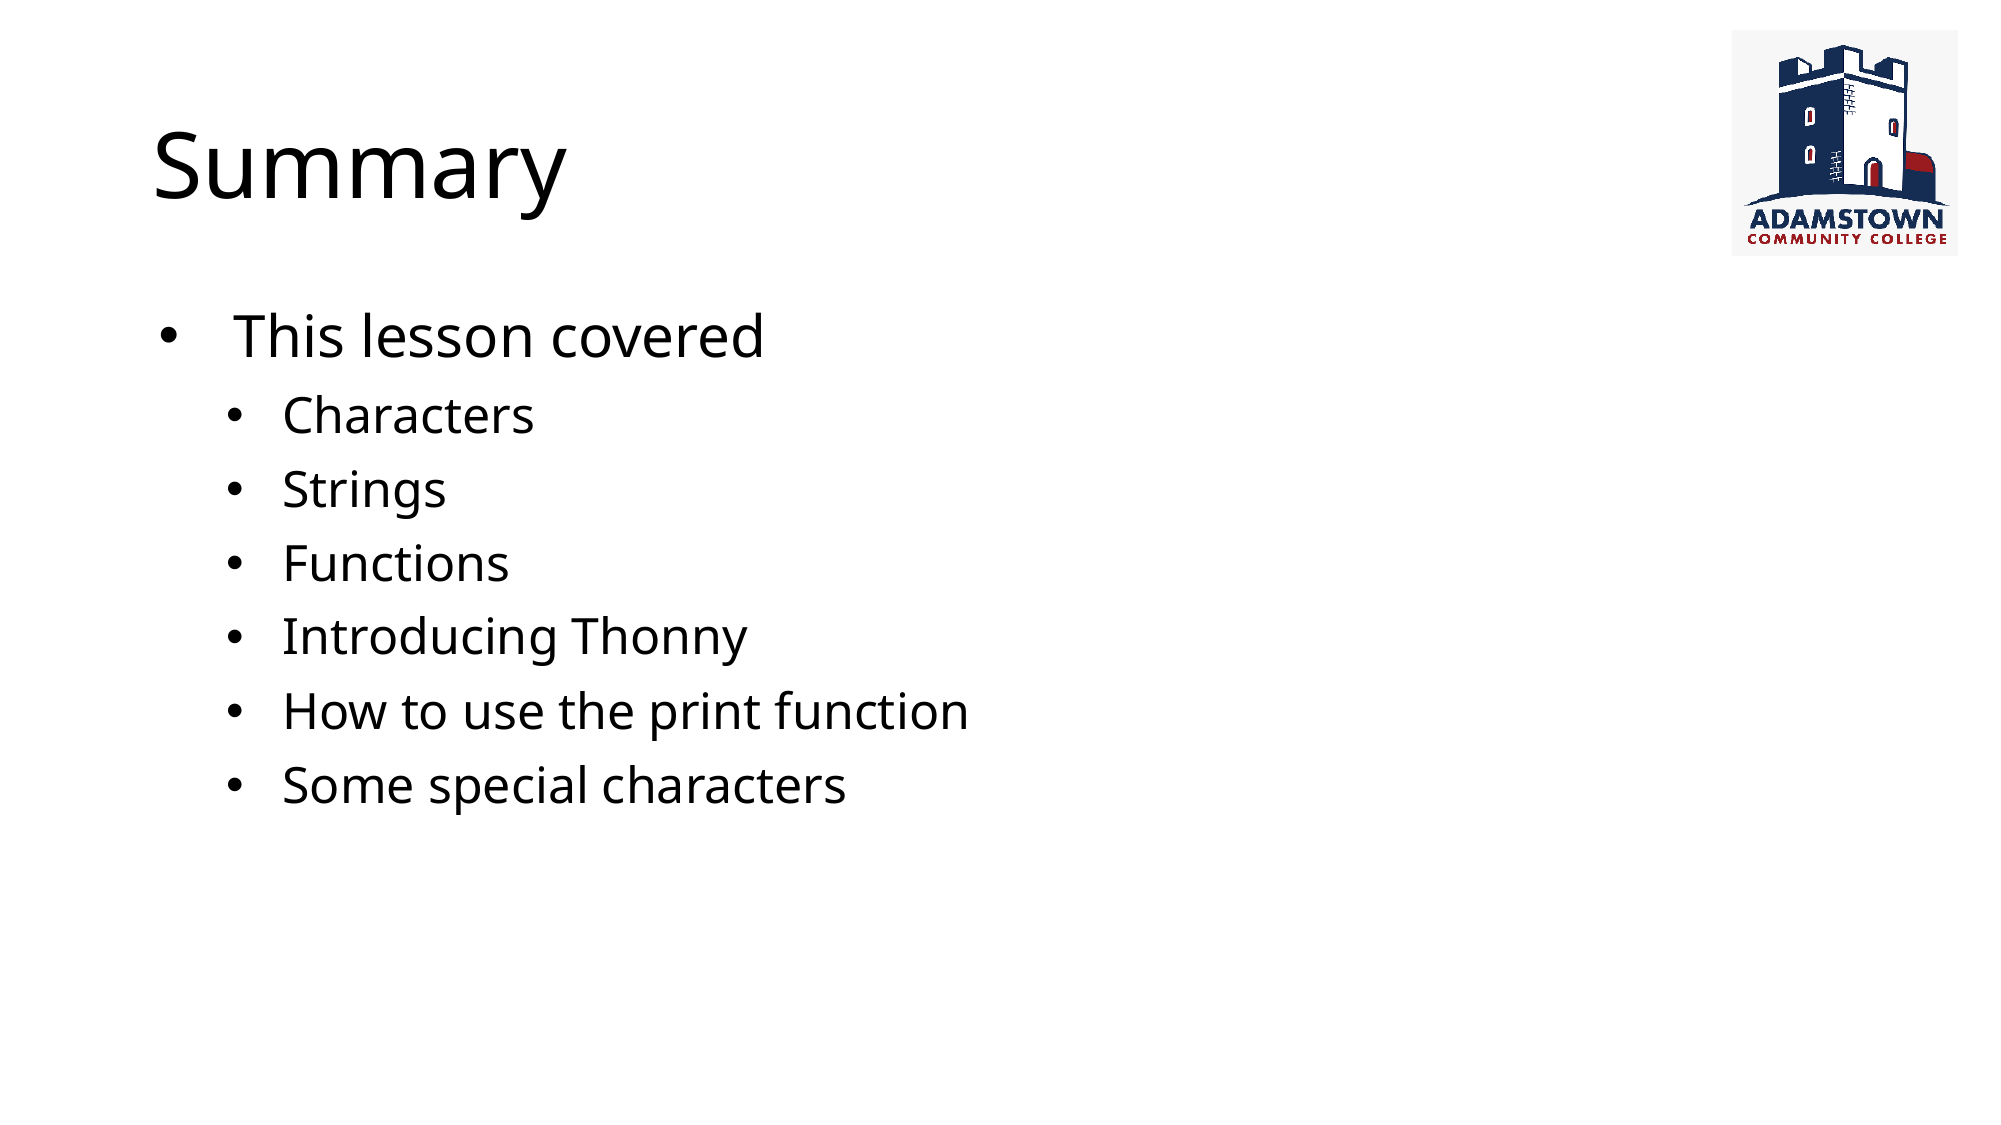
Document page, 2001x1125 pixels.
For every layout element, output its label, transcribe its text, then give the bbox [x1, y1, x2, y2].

title Summary [137, 59, 1863, 278]
list This lesson covered Characters Strings Functions Introducing Thonny How to use the print function Some special characters [137, 299, 1863, 1014]
picture [1731, 30, 1958, 256]
